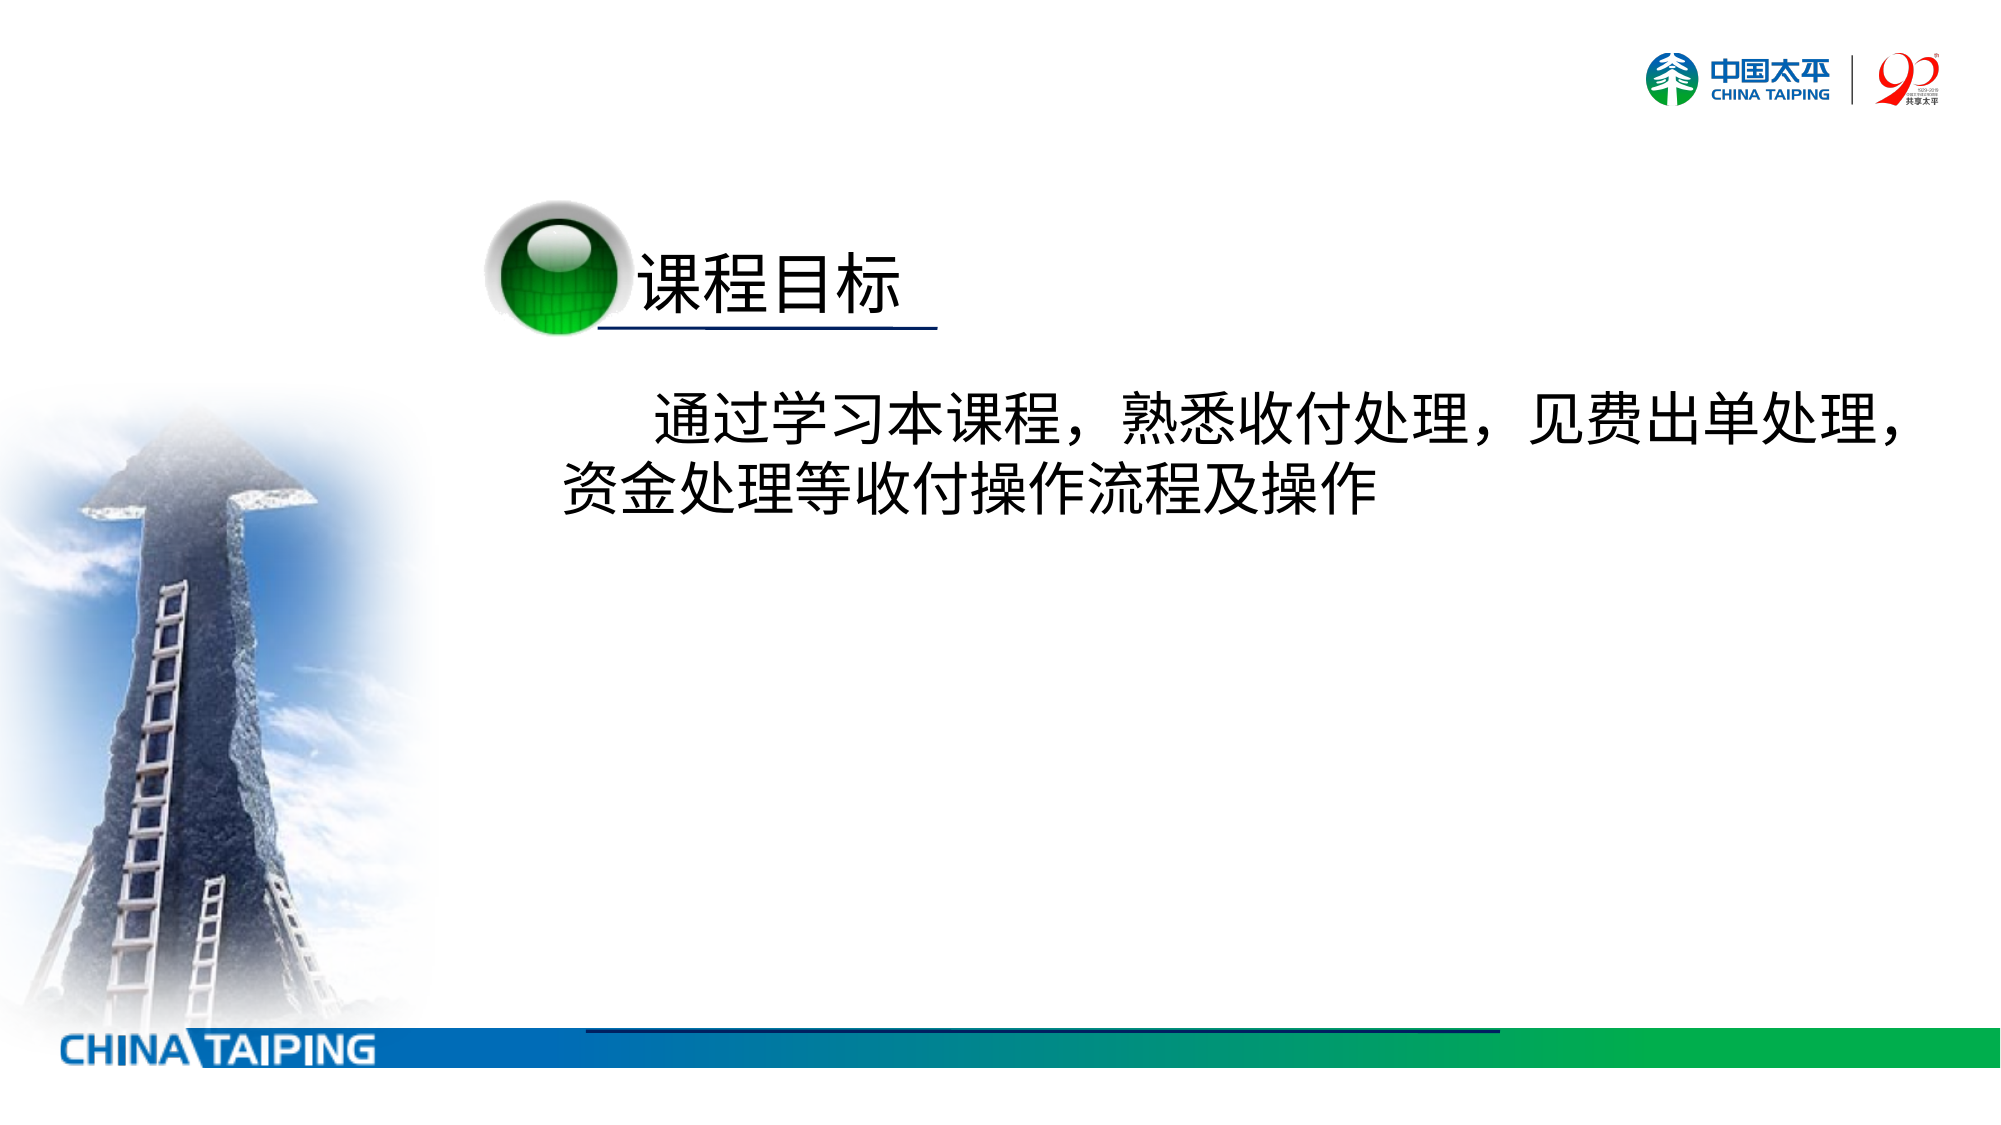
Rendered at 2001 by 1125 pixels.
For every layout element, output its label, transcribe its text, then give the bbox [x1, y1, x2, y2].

text_box 通过学习本课程，熟悉收付处理，见费出单处理，资金处理等收付操作流程及操作 [547, 374, 1929, 530]
picture [480, 199, 640, 358]
text_box 课程目标 [640, 234, 938, 326]
picture [1646, 53, 1939, 106]
picture [0, 374, 447, 1067]
